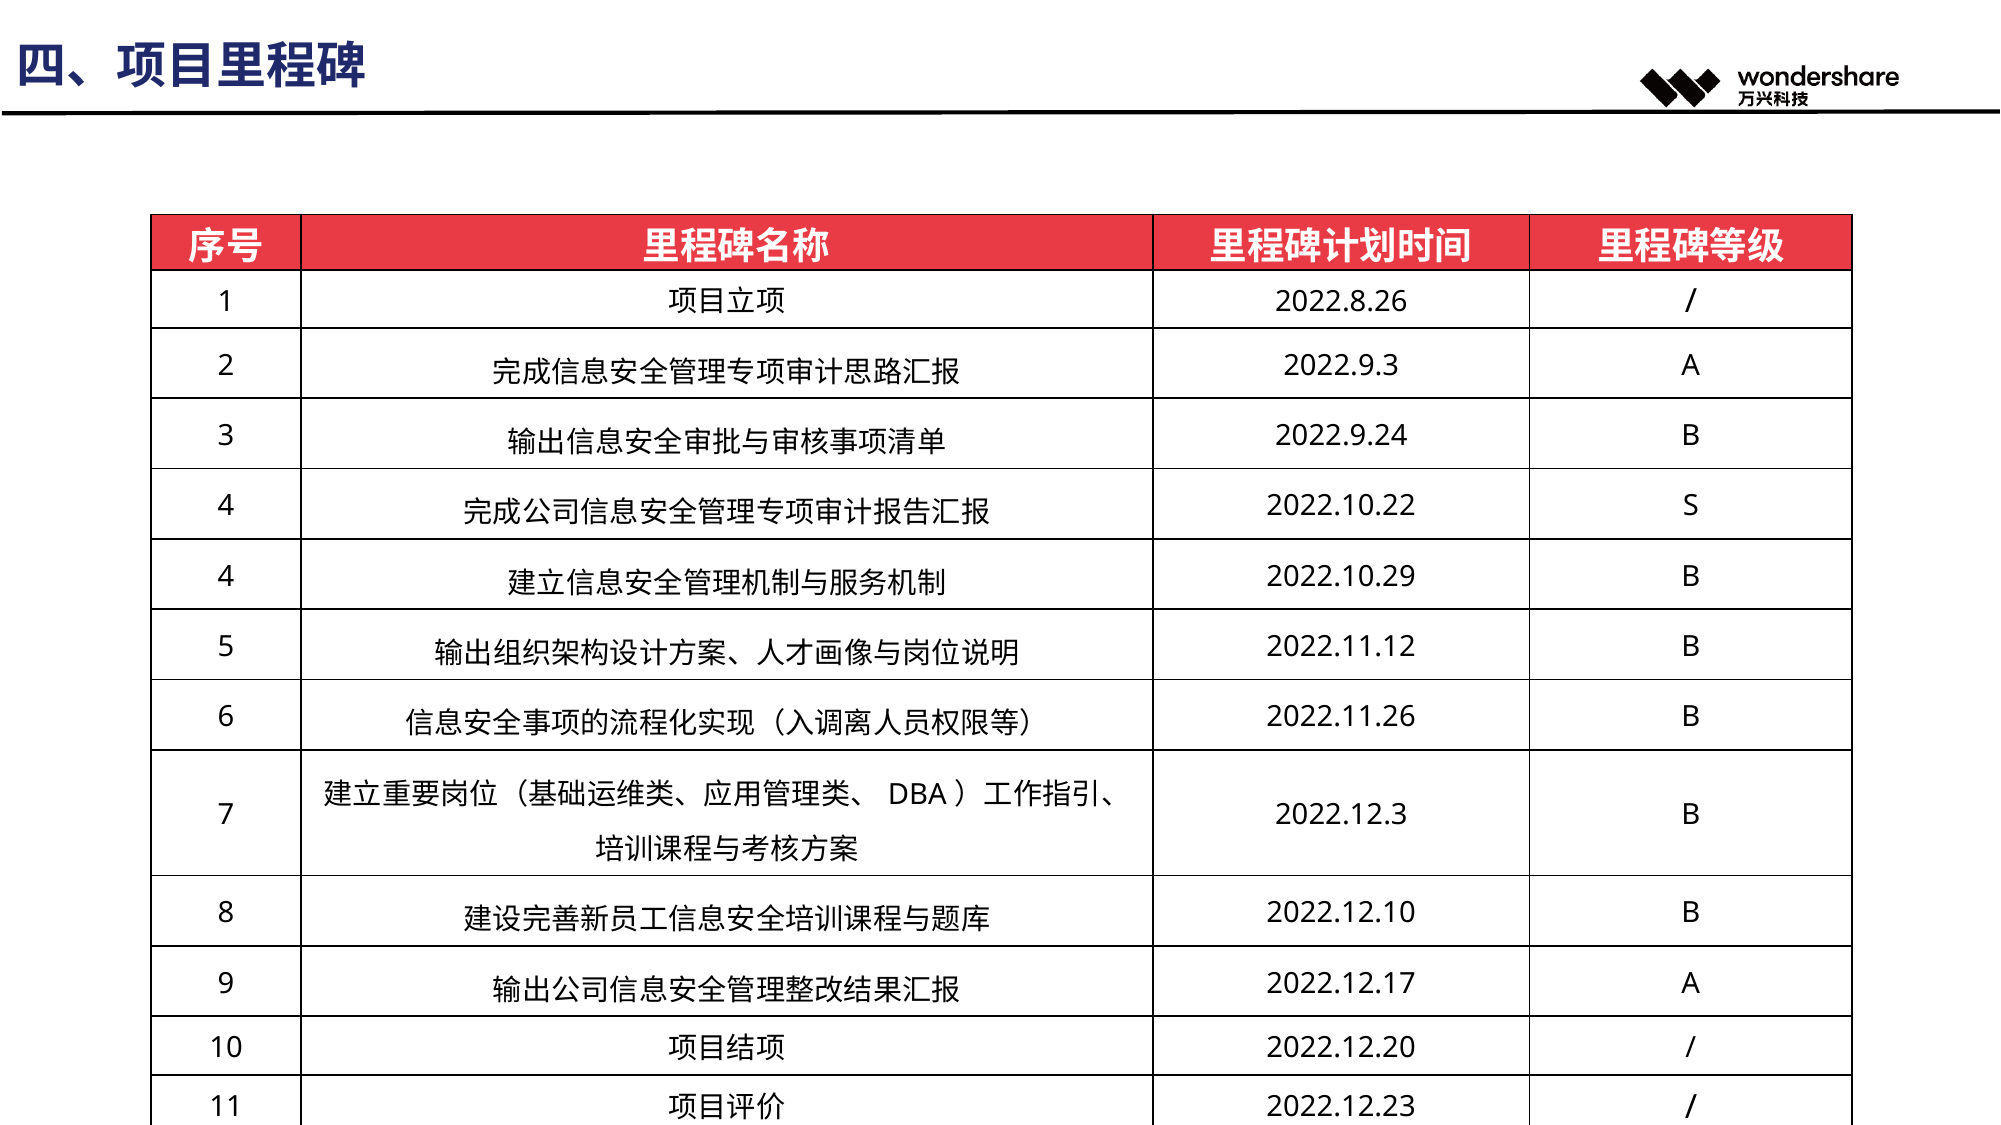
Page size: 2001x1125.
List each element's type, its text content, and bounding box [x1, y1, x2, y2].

table_cell 项目结项 [302, 1017, 1152, 1074]
table_cell 输出组织架构设计方案、人才画像与岗位说明 [302, 610, 1152, 679]
table_cell / [1530, 1017, 1851, 1074]
table_cell 信息安全事项的流程化实现（入调离人员权限等） [302, 680, 1152, 749]
table_cell 3 [152, 399, 300, 468]
table_cell A [1530, 947, 1851, 1015]
table_cell 输出公司信息安全管理整改结果汇报 [302, 947, 1152, 1015]
table_cell 2022.10.29 [1154, 540, 1529, 608]
picture [1620, 114, 1918, 118]
table_header 里程碑名称 [302, 215, 1152, 269]
table_cell 10 [152, 1017, 300, 1074]
table_cell 8 [152, 876, 300, 945]
table_cell 4 [152, 540, 300, 608]
table_header 里程碑计划时间 [1154, 215, 1529, 269]
table_cell 7 [152, 751, 300, 875]
table_cell 建立重要岗位（基础运维类、应用管理类、DBA）工作指引、培训课程与考核方案 [302, 751, 1152, 875]
text_box 四、项目里程碑 [1, 33, 1107, 104]
table_cell 完成信息安全管理专项审计思路汇报 [302, 329, 1152, 397]
table_cell 输出信息安全审批与审核事项清单 [302, 399, 1152, 468]
table_cell 2022.12.3 [1154, 751, 1529, 875]
table_cell 2022.9.24 [1154, 399, 1529, 468]
table_cell 建立信息安全管理机制与服务机制 [302, 540, 1152, 608]
table_cell B [1530, 876, 1851, 945]
table_cell 建设完善新员工信息安全培训课程与题库 [302, 876, 1152, 945]
table_cell S [1530, 469, 1851, 538]
table_cell 5 [152, 610, 300, 679]
table_cell 2022.12.17 [1154, 947, 1529, 1015]
table_cell 2022.12.10 [1154, 876, 1529, 945]
table_cell B [1530, 540, 1851, 608]
table_cell 9 [152, 947, 300, 1015]
table_cell 2022.8.26 [1154, 271, 1529, 327]
table_cell B [1530, 751, 1851, 875]
table_cell 4 [152, 469, 300, 538]
table_cell 2022.12.20 [1154, 1017, 1529, 1074]
table_cell 完成公司信息安全管理专项审计报告汇报 [302, 469, 1152, 538]
table_cell / [1530, 1076, 1851, 1125]
table_cell B [1530, 610, 1851, 679]
table_cell 2022.9.3 [1154, 329, 1529, 397]
table_cell 2022.10.22 [1154, 469, 1529, 538]
table_cell 6 [152, 680, 300, 749]
table_header 序号 [152, 215, 300, 269]
table_header 里程碑等级 [1530, 215, 1851, 269]
picture [1620, 54, 1918, 109]
table_cell 11 [152, 1076, 300, 1125]
table_cell B [1530, 399, 1851, 468]
table_cell 2022.11.26 [1154, 680, 1529, 749]
table_cell 项目立项 [302, 271, 1152, 327]
table_cell A [1530, 329, 1851, 397]
table_cell B [1530, 680, 1851, 749]
table_cell 项目评价 [302, 1076, 1152, 1125]
table_cell 2 [152, 329, 300, 397]
table_cell / [1530, 271, 1851, 327]
table_cell 2022.11.12 [1154, 610, 1529, 679]
table_cell 2022.12.23 [1154, 1076, 1529, 1125]
table_cell 1 [152, 271, 300, 327]
